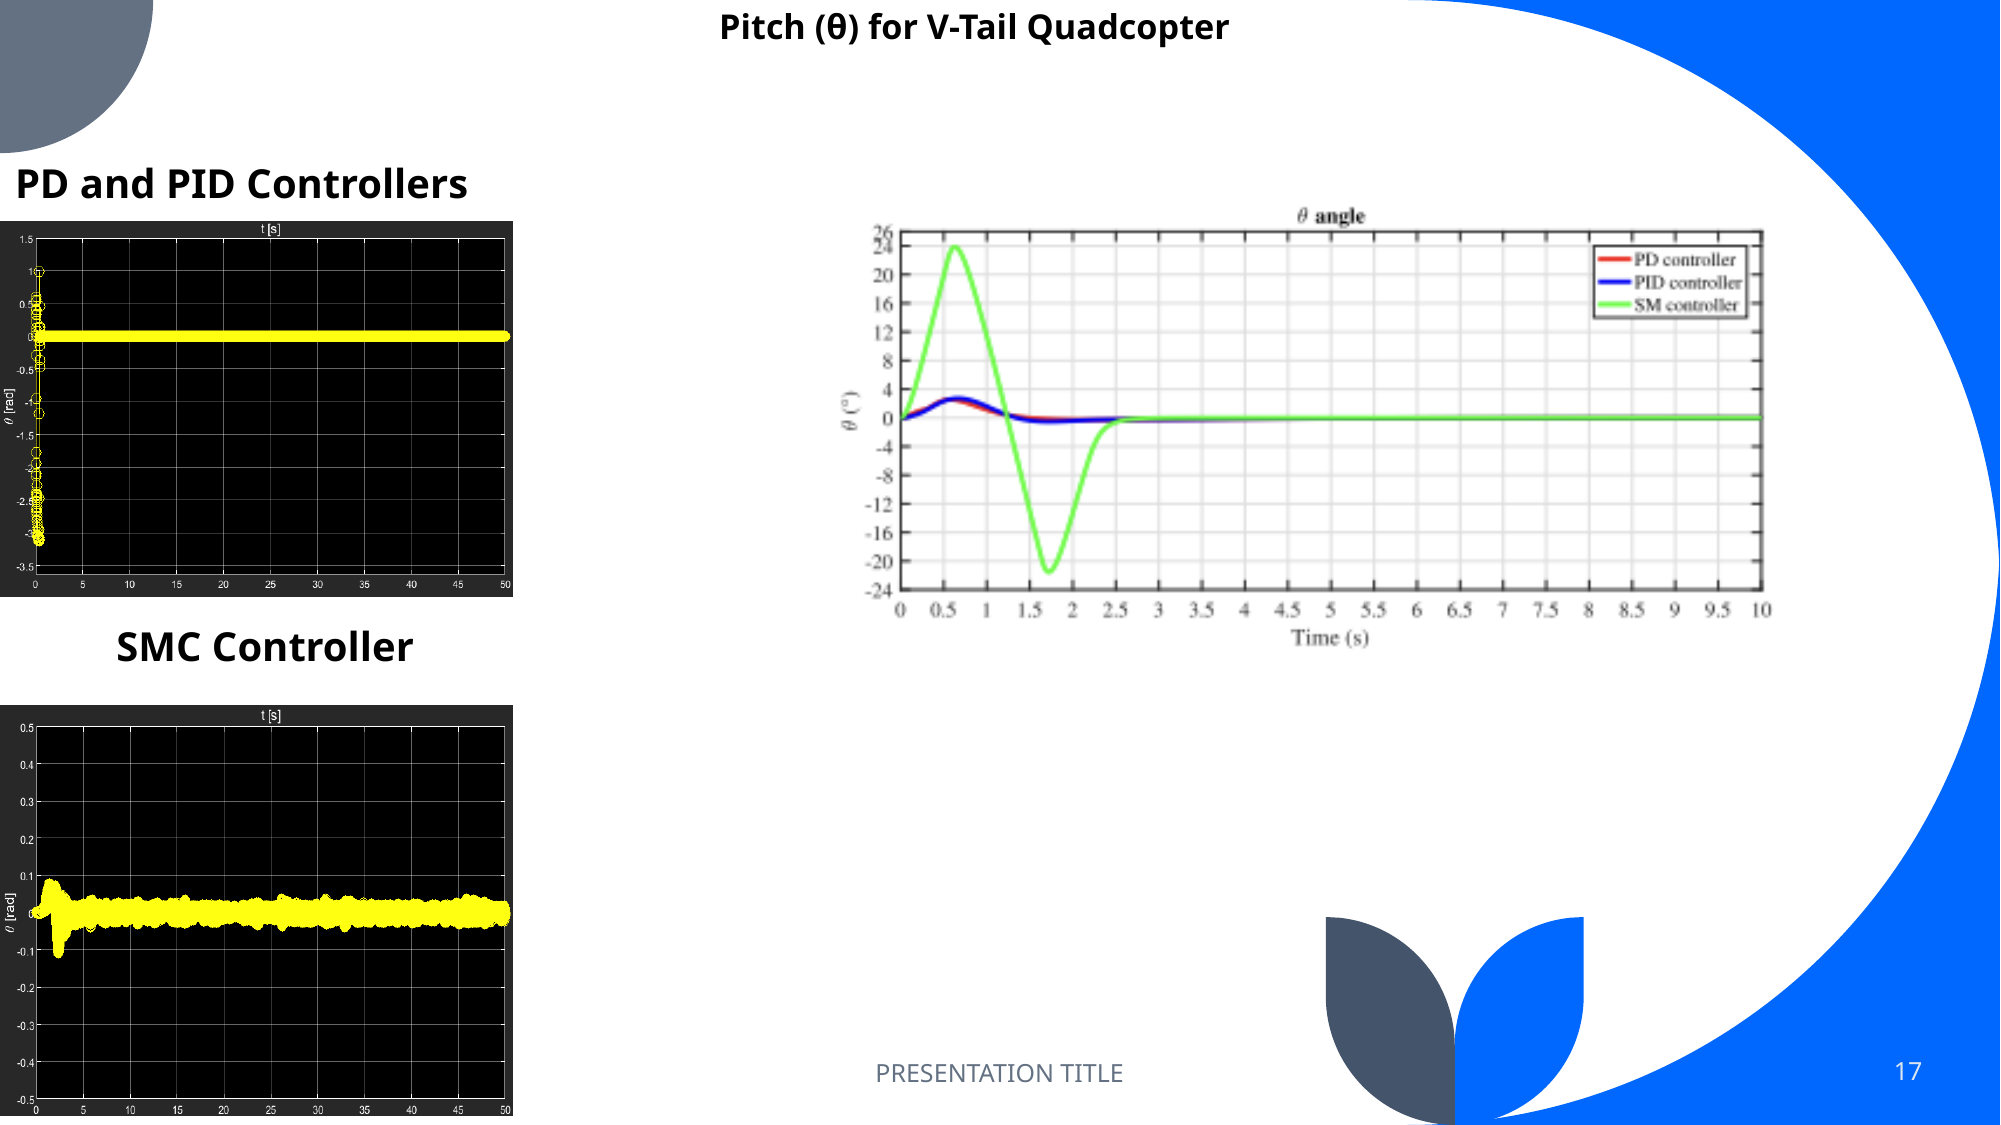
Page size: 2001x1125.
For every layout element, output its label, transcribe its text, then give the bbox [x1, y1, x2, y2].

footer PRESENTATION TITLE [662, 1042, 1338, 1103]
list SMC Controller [85, 619, 446, 705]
list PD and PID Controllers [0, 156, 531, 243]
picture [0, 705, 513, 1116]
slide_number 17 [1665, 1042, 1938, 1103]
title Pitch (θ) for V-Tail Quadcopter [704, 2, 1296, 55]
picture [816, 168, 1802, 663]
picture [0, 221, 513, 597]
